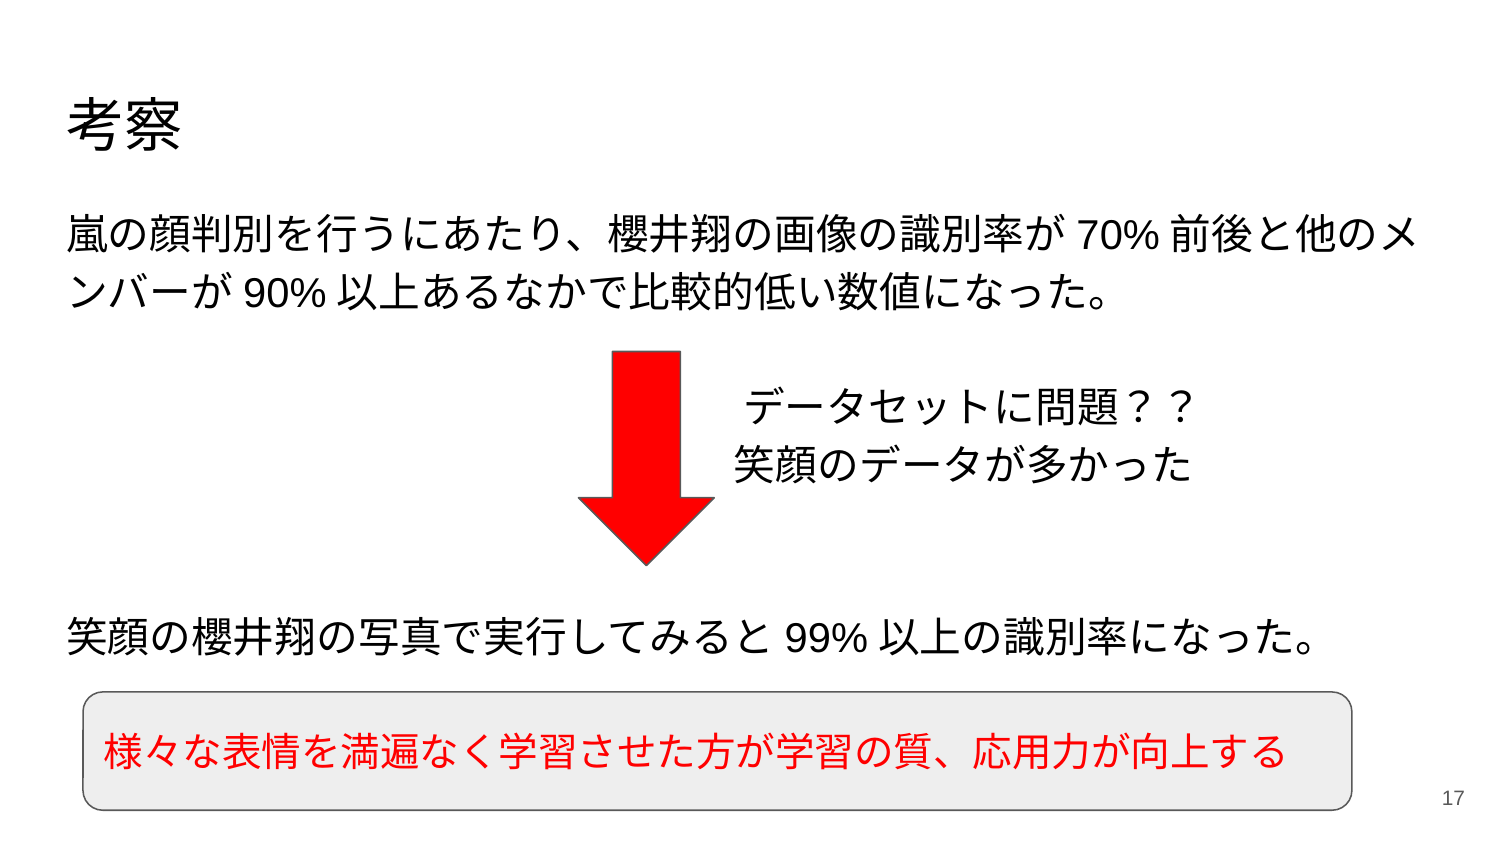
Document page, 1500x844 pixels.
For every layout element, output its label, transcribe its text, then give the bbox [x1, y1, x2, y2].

text_box 様々な表情を満遍なく学習させた方が学習の質、応用力が向上する [82, 691, 1352, 811]
slide_number ‹#› [1389, 764, 1480, 830]
text_box [578, 351, 715, 566]
list 嵐の顔判別を行うにあたり、櫻井翔の画像の識別率が70%前後と他のメンバーが90%以上あるなかで比較的低い数値になった。 データセットに問題？？ 笑顔のデータが多かった 笑顔の櫻井翔の写真で実行してみると99%以上の識別率になった。 [51, 185, 1449, 825]
title 考察 [51, 72, 1449, 167]
